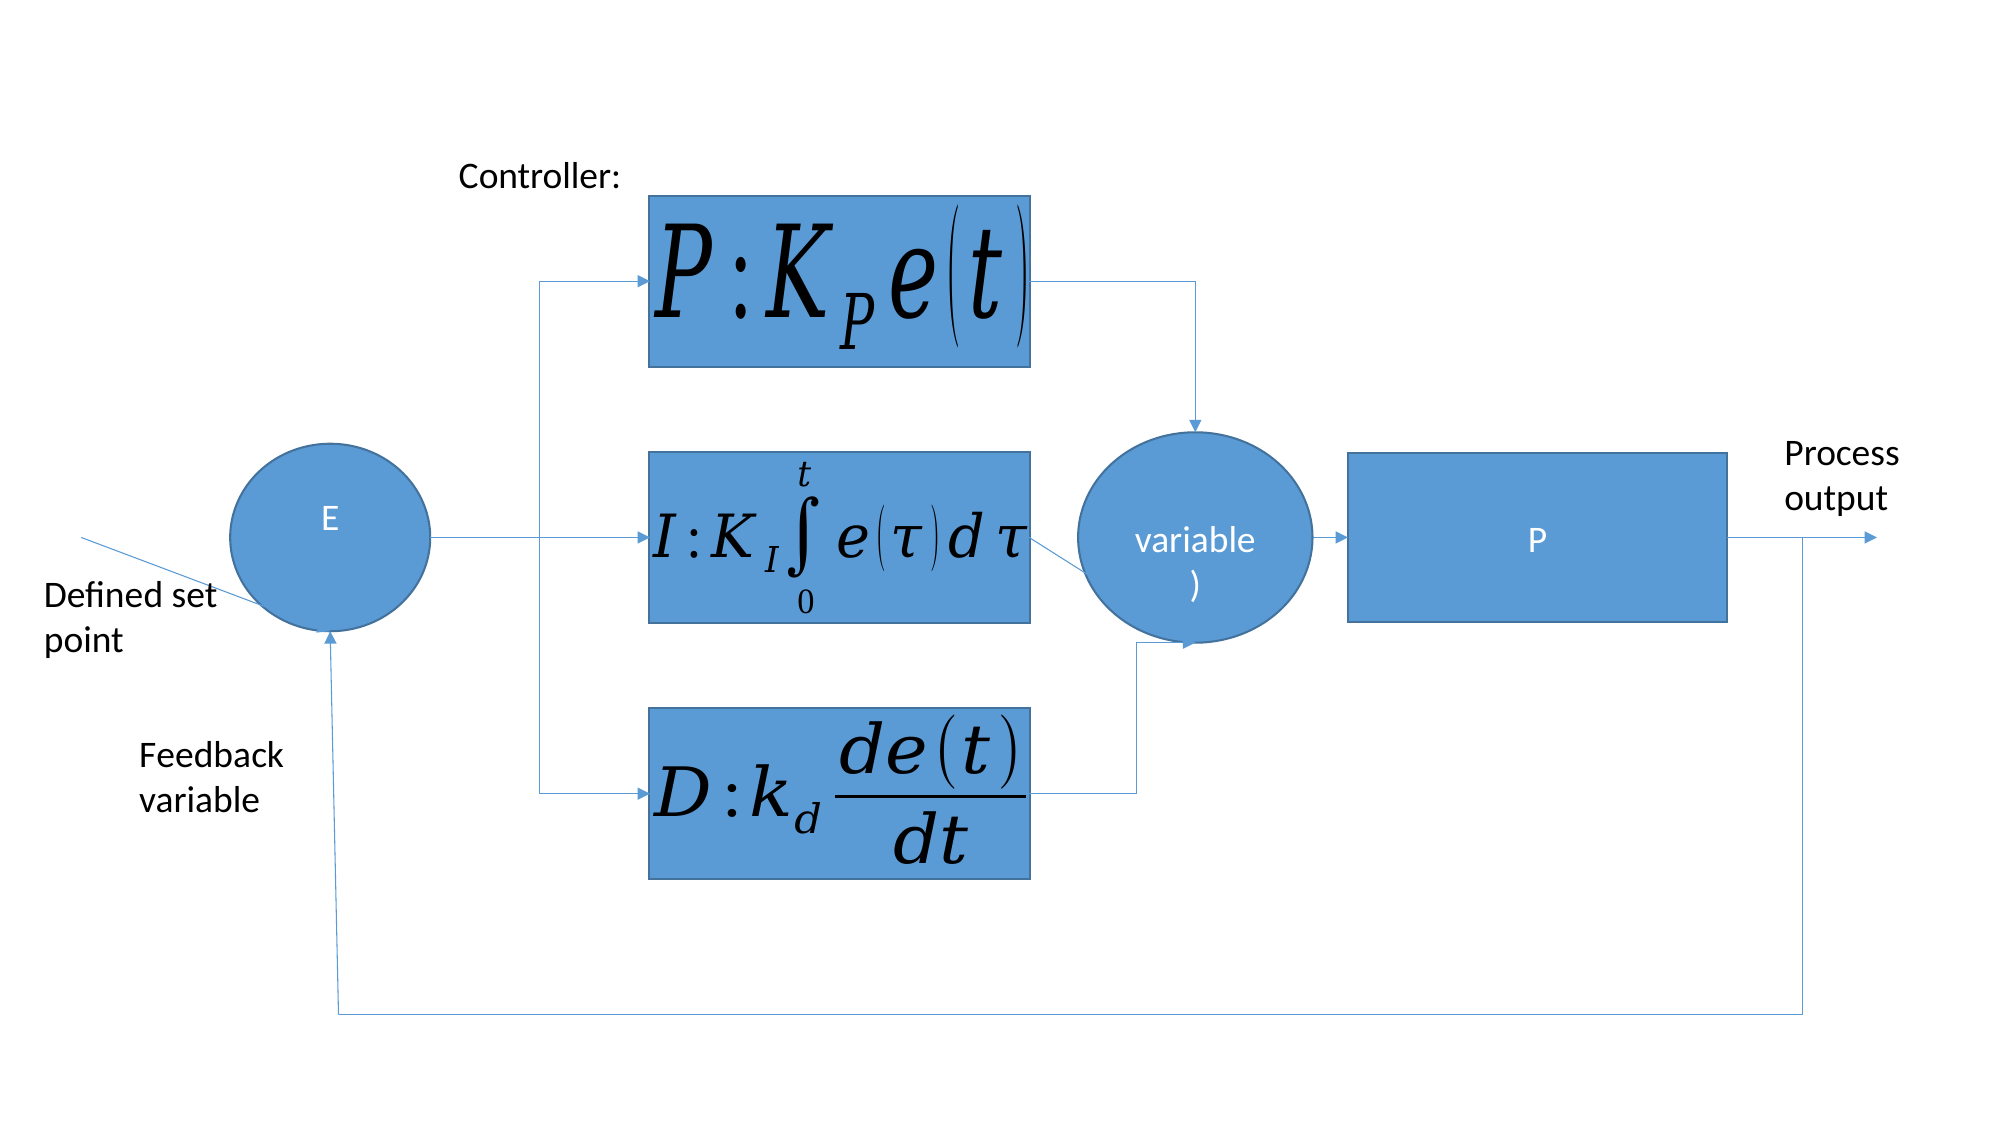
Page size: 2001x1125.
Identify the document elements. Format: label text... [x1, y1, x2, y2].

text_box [1029, 642, 1196, 794]
text_box Controller: [443, 143, 637, 204]
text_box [430, 538, 650, 794]
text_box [1029, 281, 1196, 433]
text_box Feedback variable [124, 722, 330, 828]
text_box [430, 281, 650, 537]
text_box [330, 631, 339, 1015]
text_box Defined set point [29, 562, 244, 668]
text_box Process output [1769, 420, 1985, 526]
